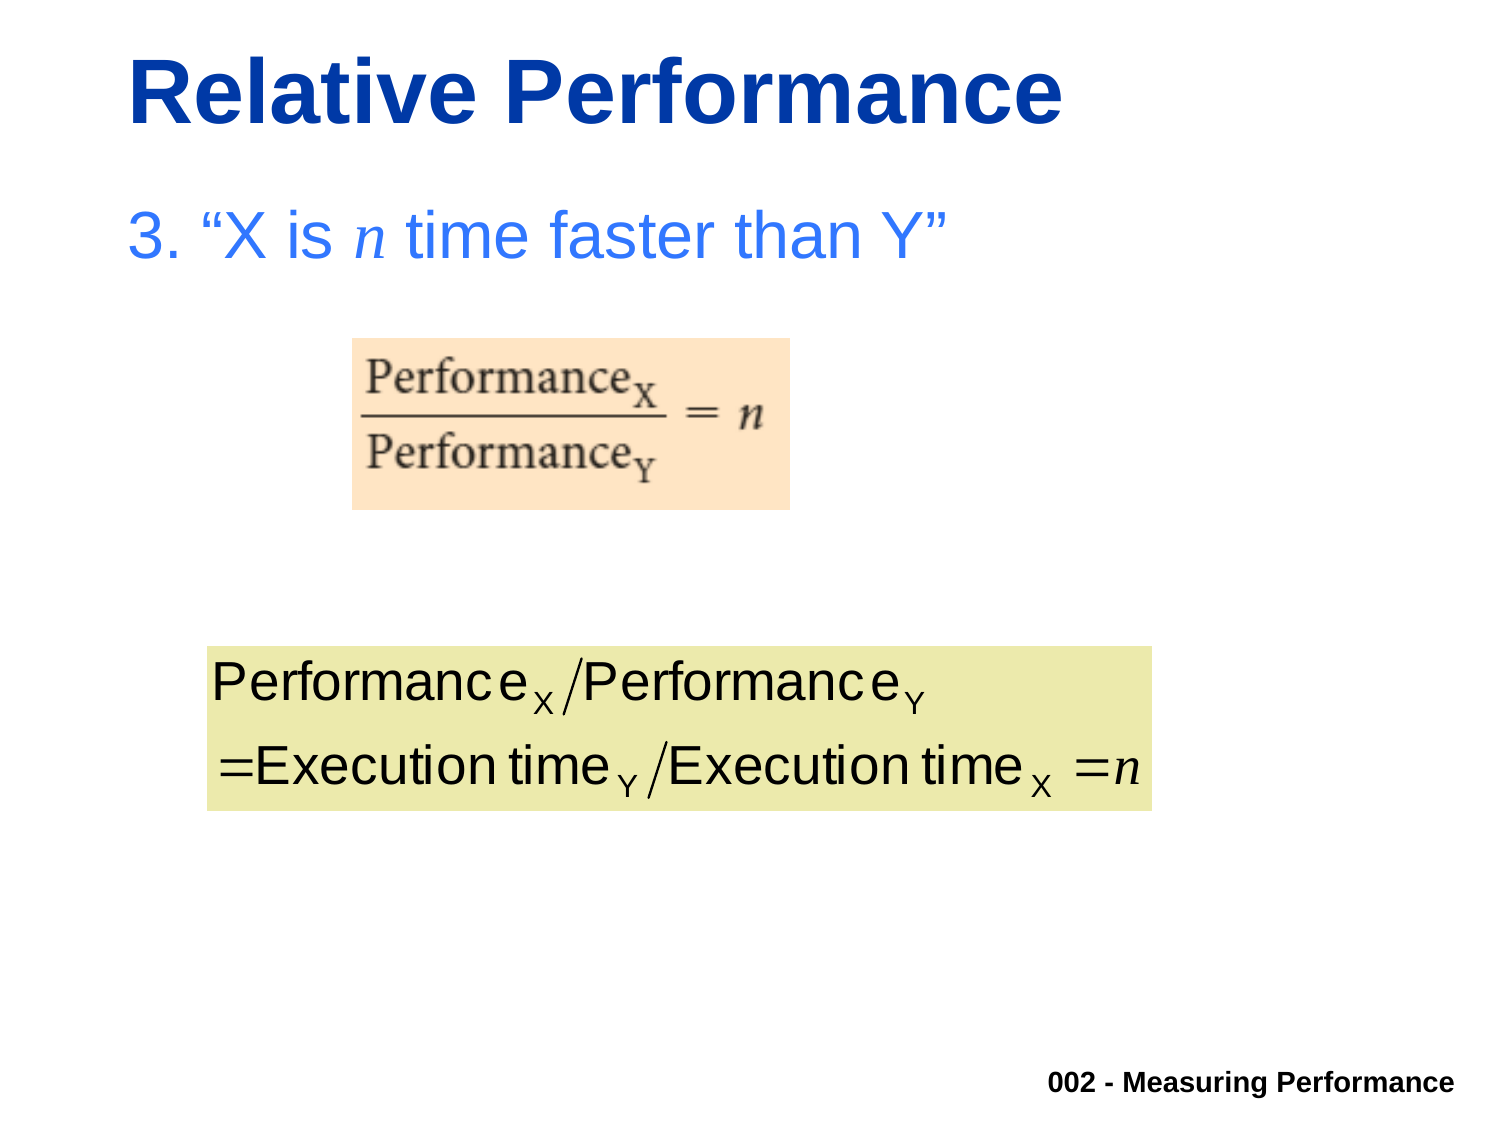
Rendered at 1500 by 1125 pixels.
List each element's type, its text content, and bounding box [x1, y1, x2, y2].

picture [352, 338, 790, 510]
list 3. “X is n time faster than Y” [112, 184, 1469, 386]
title Relative Performance [112, 23, 1468, 149]
footer 002 - Measuring Performance [277, 1046, 1471, 1106]
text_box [206, 645, 1153, 811]
